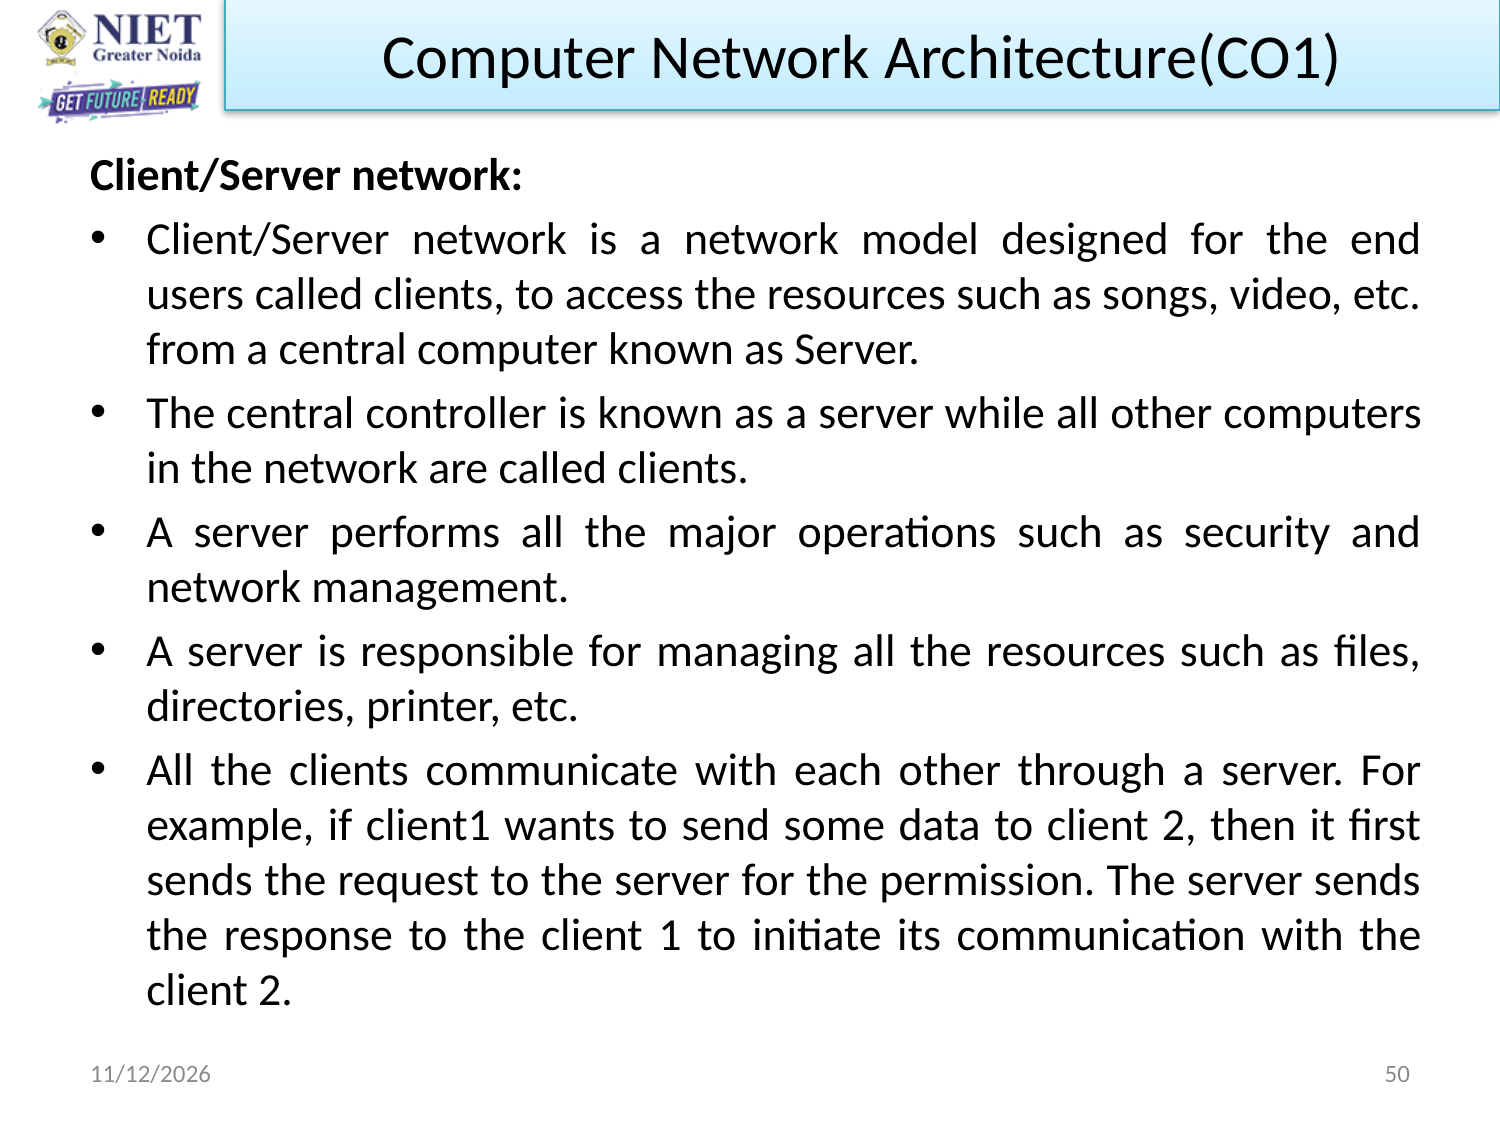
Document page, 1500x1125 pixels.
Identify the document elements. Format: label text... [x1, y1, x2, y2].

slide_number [75, 1043, 425, 1103]
list Client/Server network: Client/Server network is a network model designed for the end users called clients, to access the resources such as songs, video, etc. from a central computer known as Server. The central controller is known as a server while all other computers in the network are called clients. A server performs all the major operations such as security and network management. A server is responsible for managing all the resources such as files, directories, printer, etc. All the clients communicate with each other through a server. For example, if client1 wants to send some data to client 2, then it first sends the request to the server for the permission. The server sends the response to the client 1 to initiate its communication with the client 2. [75, 137, 1438, 1043]
slide_number 50 [1074, 1043, 1425, 1103]
text_box Computer Network Architecture(CO1) [238, 0, 1500, 111]
picture [0, 0, 238, 135]
